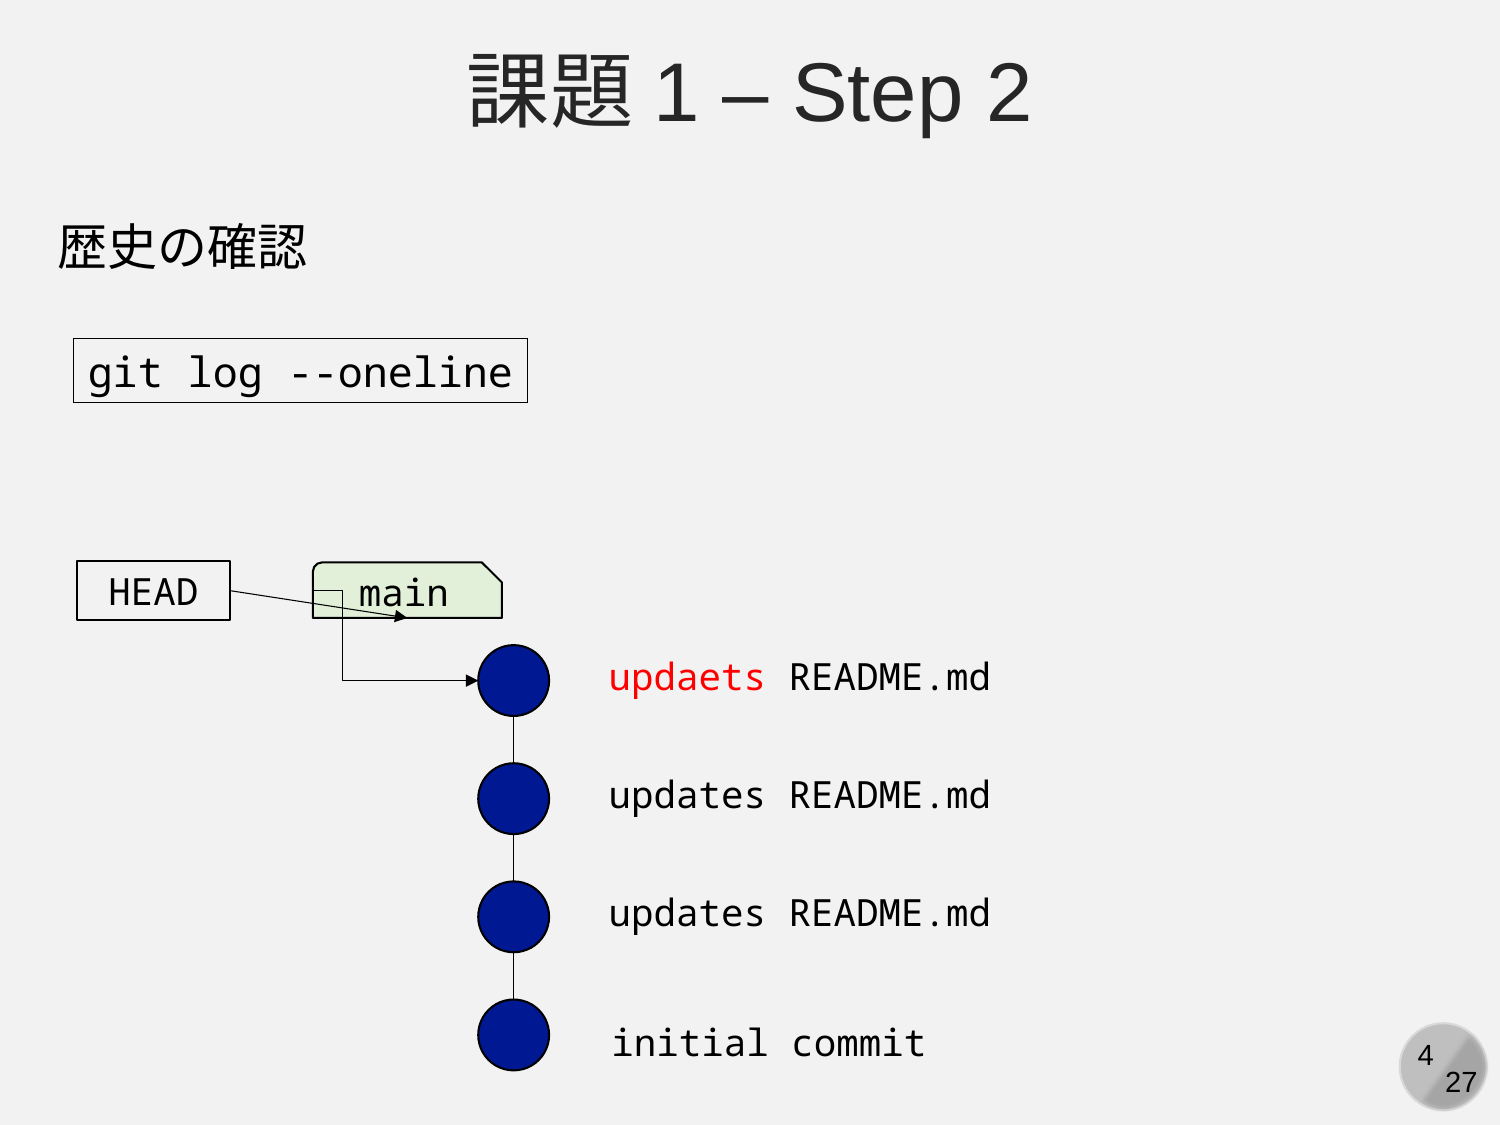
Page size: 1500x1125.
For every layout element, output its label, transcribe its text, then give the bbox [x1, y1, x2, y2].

text_box [477, 998, 551, 1072]
text_box HEAD [76, 560, 231, 621]
text_box [477, 762, 551, 836]
text_box main [311, 561, 503, 619]
text_box [477, 644, 551, 717]
text_box git log --oneline [73, 338, 528, 403]
text_box updaets README.md [593, 645, 1006, 705]
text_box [411, 613, 475, 685]
text_box [477, 880, 551, 954]
text_box updates README.md [593, 881, 1006, 942]
text_box updates README.md [593, 763, 1006, 823]
text_box initial commit [596, 1011, 941, 1072]
list 課題1 – Step 2 [0, 31, 1500, 155]
text_box 歴史の確認 [42, 208, 323, 283]
